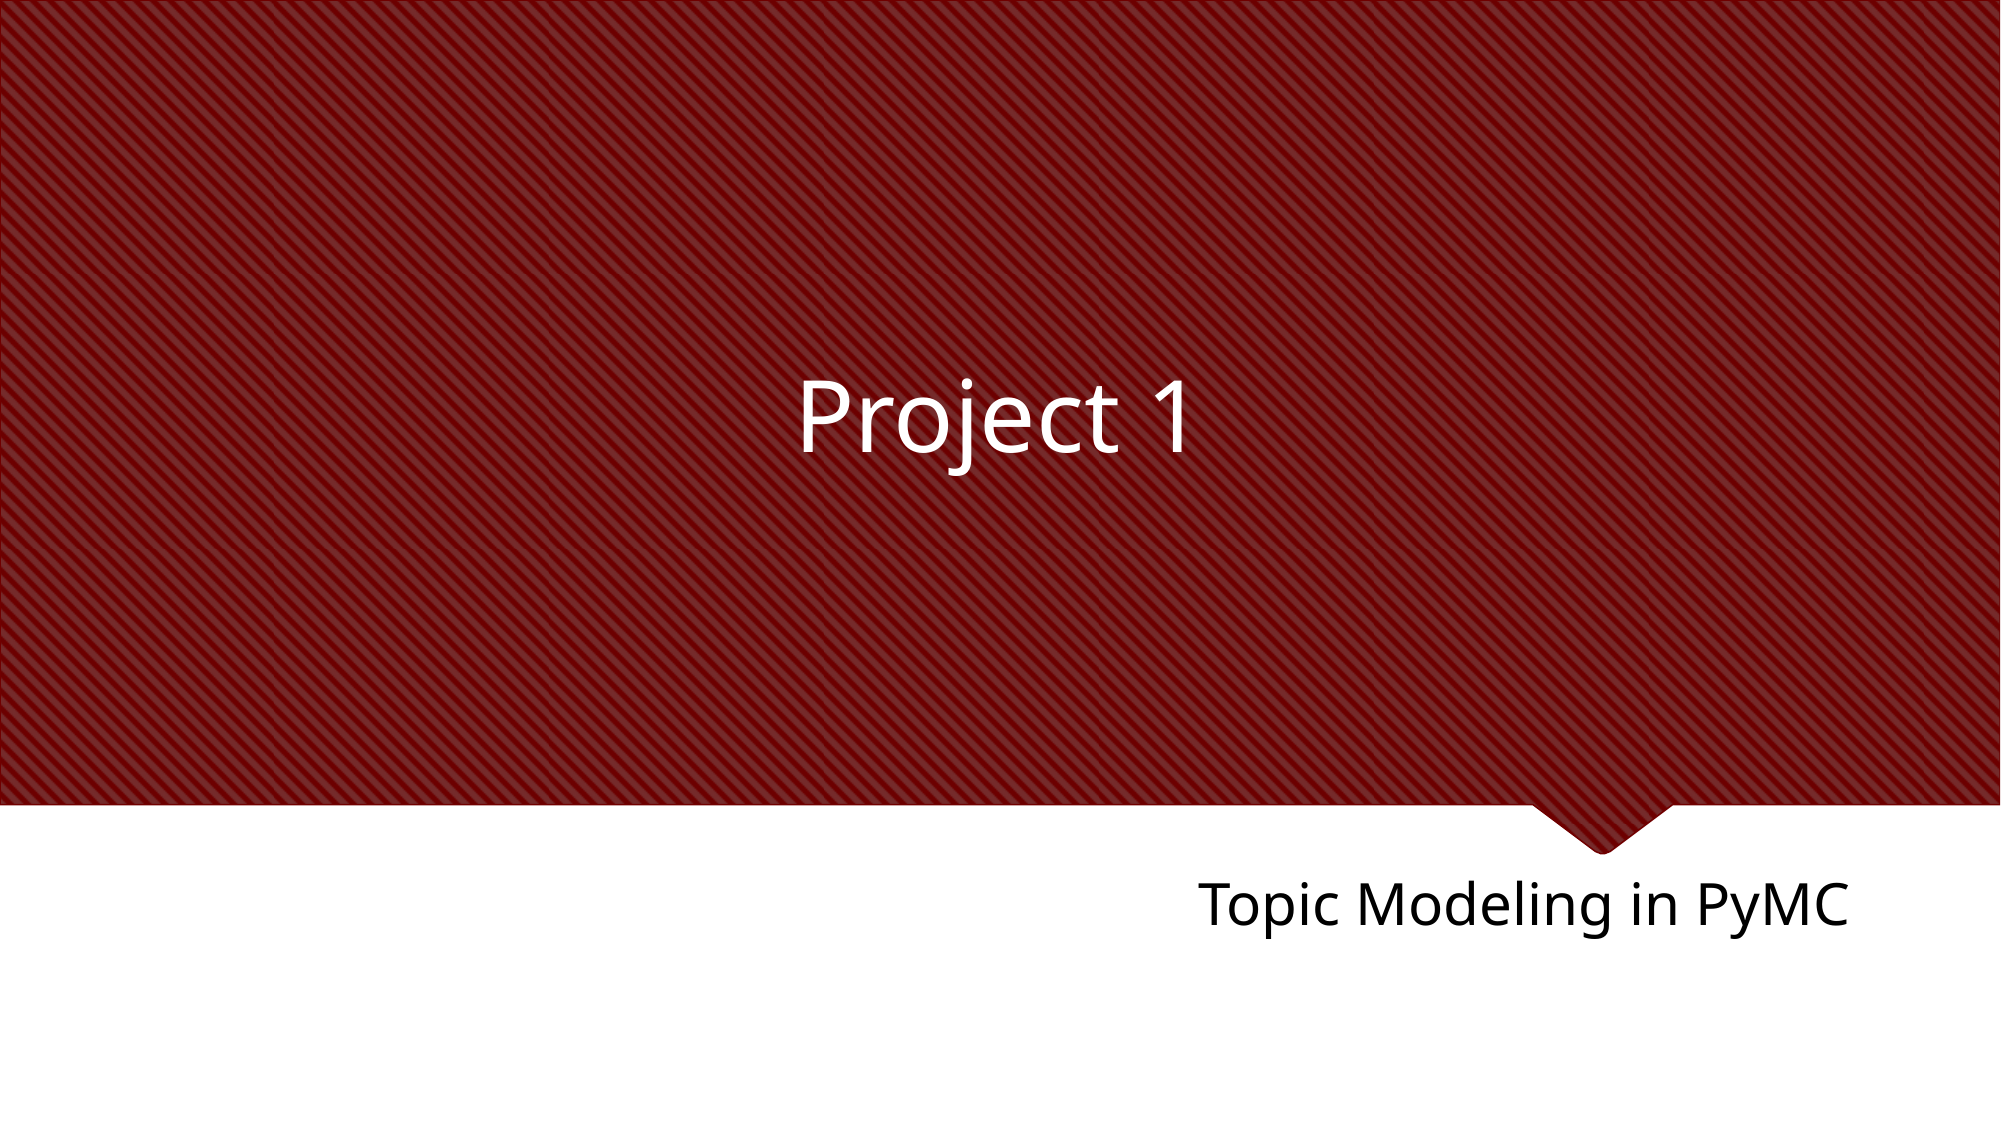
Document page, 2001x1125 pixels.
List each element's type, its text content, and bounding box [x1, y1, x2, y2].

list Topic Modeling in PyMC [132, 866, 1866, 938]
title Project 1 [132, 99, 1866, 726]
